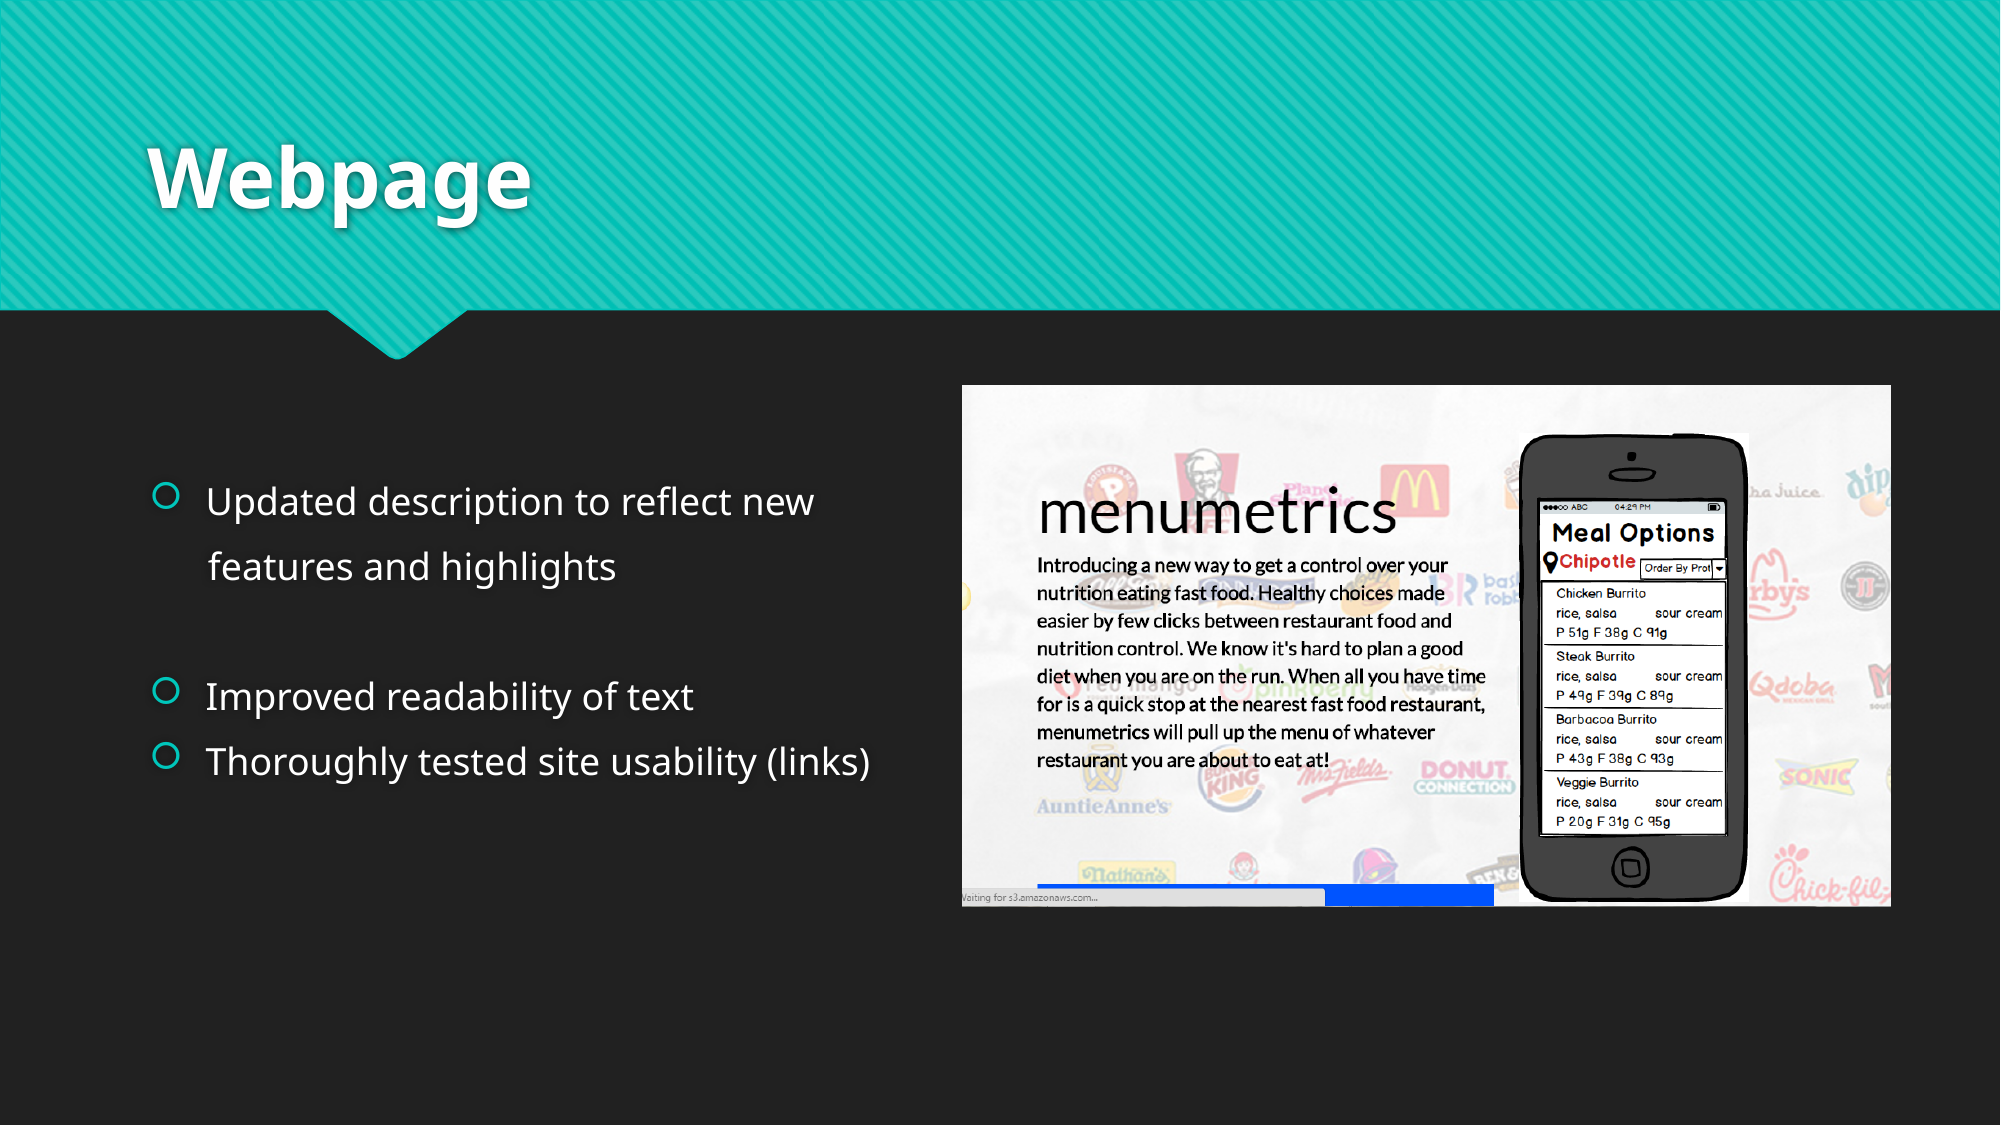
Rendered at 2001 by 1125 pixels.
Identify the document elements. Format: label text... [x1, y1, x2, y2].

title Webpage [132, 73, 1868, 233]
list Updated description to reflect new features and highlights Improved readability of text Thoroughly tested site usability (links) [134, 364, 1866, 962]
picture [961, 385, 1891, 907]
